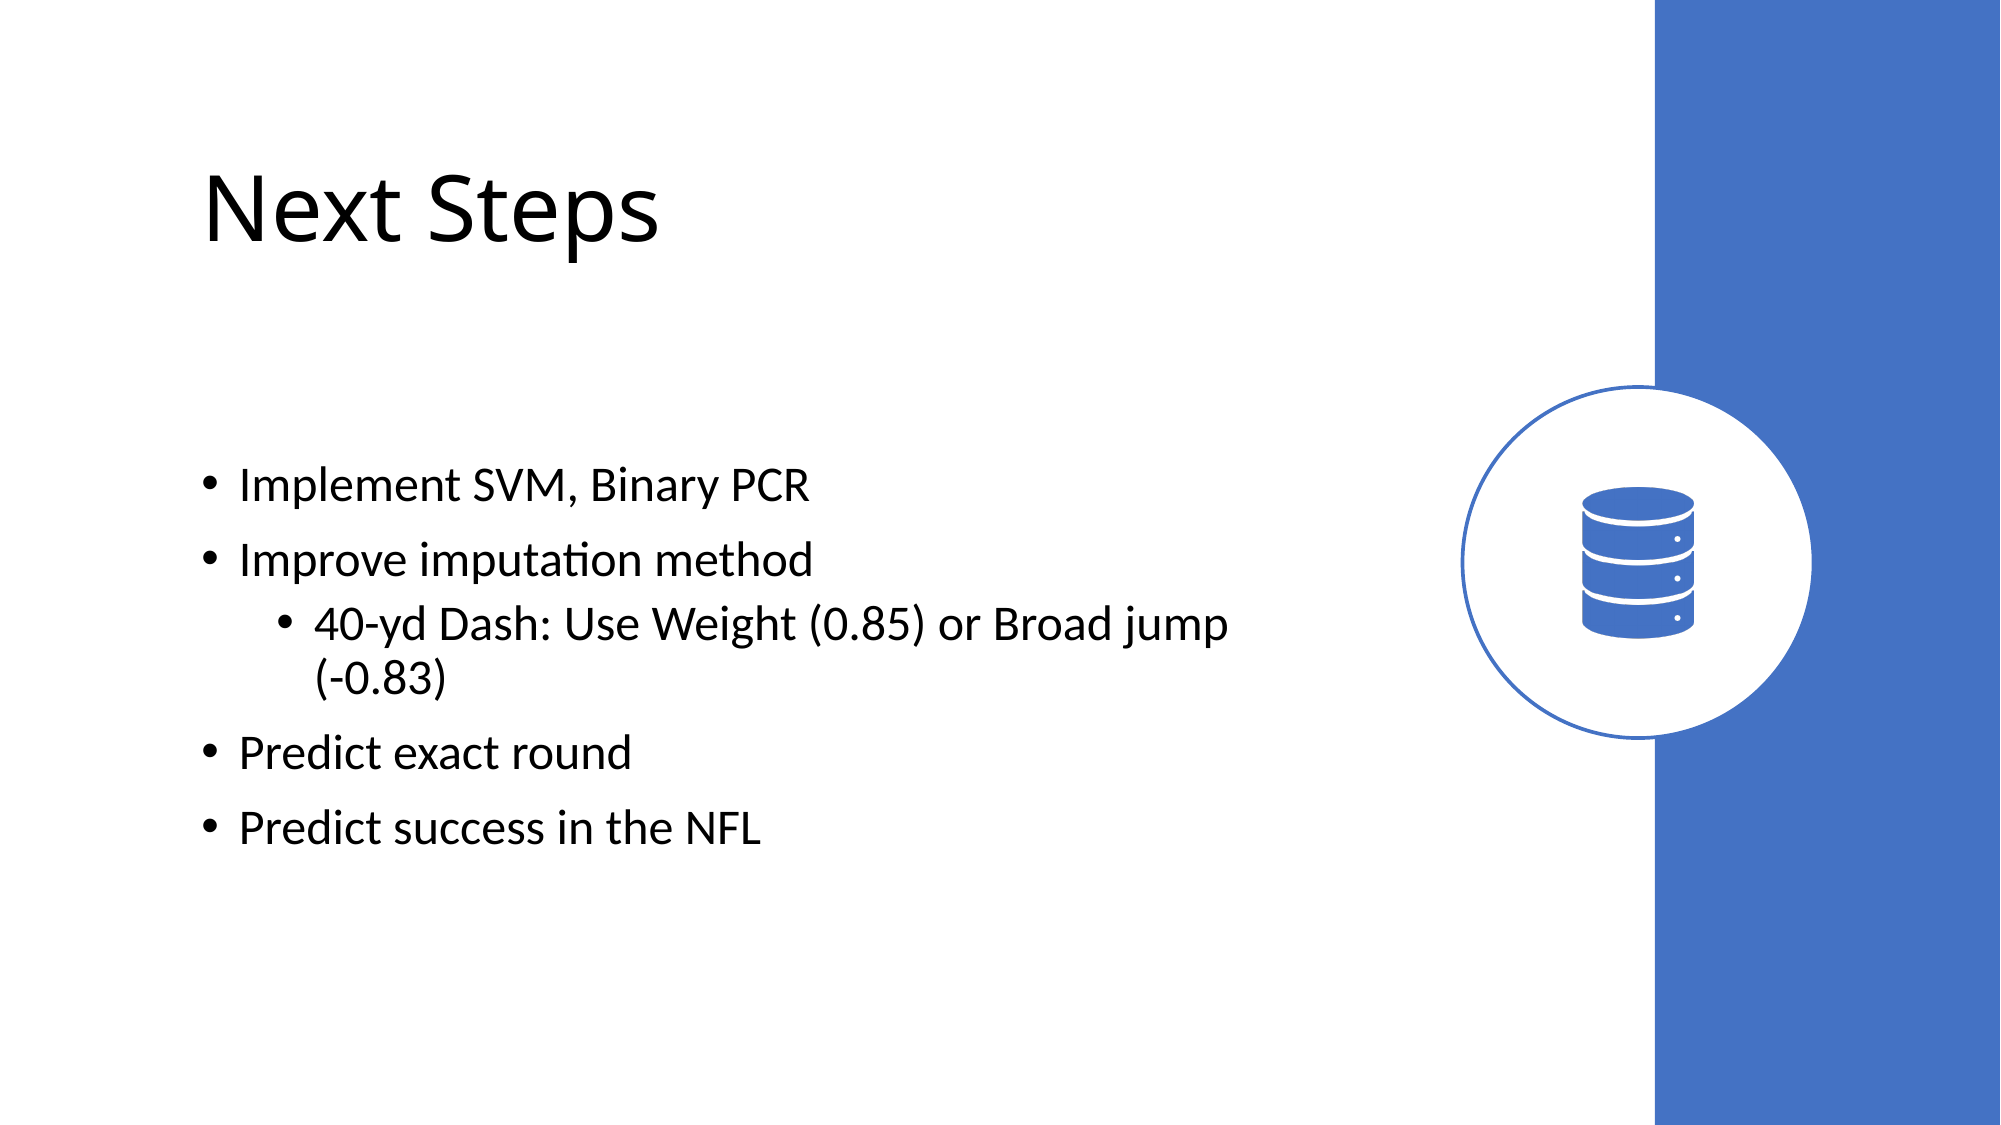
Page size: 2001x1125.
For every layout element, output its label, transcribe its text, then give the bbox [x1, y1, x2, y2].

text_box [1461, 385, 1815, 740]
picture [1544, 468, 1732, 657]
text_box [1654, 0, 2000, 1125]
title Next Steps [186, 102, 1413, 321]
list Implement SVM, Binary PCR Improve imputation method 40-yd Dash: Use Weight (0.85) or Broad jump (-0.83) Predict exact round Predict success in the NFL [186, 373, 1248, 940]
